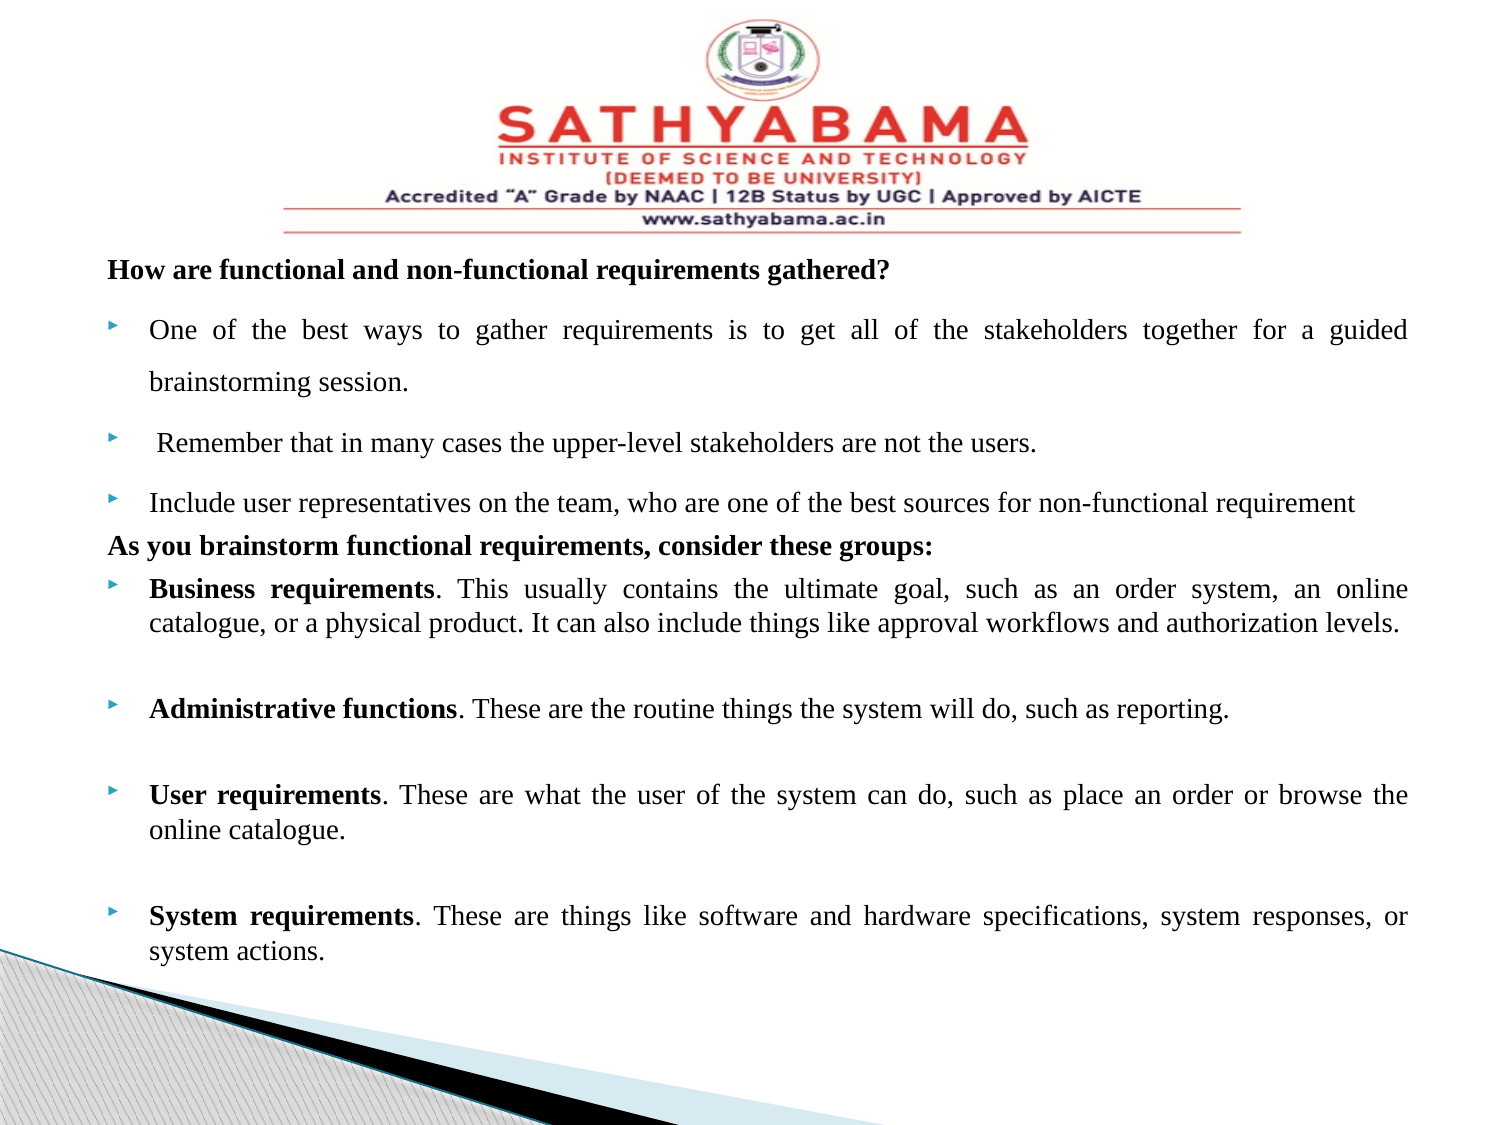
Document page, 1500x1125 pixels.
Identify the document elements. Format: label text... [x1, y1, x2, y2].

picture [249, 12, 1263, 238]
list How are functional and non-functional requirements gathered? One of the best ways to gather requirements is to get all of the stakeholders together for a guided brainstorming session. Remember that in many cases the upper-level stakeholders are not the users. Include user representatives on the team, who are one of the best sources for non-functional requirement As you brainstorm functional requirements, consider these groups: Business requirements. This usually contains the ultimate goal, such as an order system, an online catalogue, or a physical product. It can also include things like approval workflows and authorization levels. Administrative functions. These are the routine things the system will do, such as reporting. User requirements. These are what the user of the system can do, such as place an order or browse the online catalogue. System requirements. These are things like software and hardware specifications, system responses, or system actions. [75, 243, 1425, 986]
